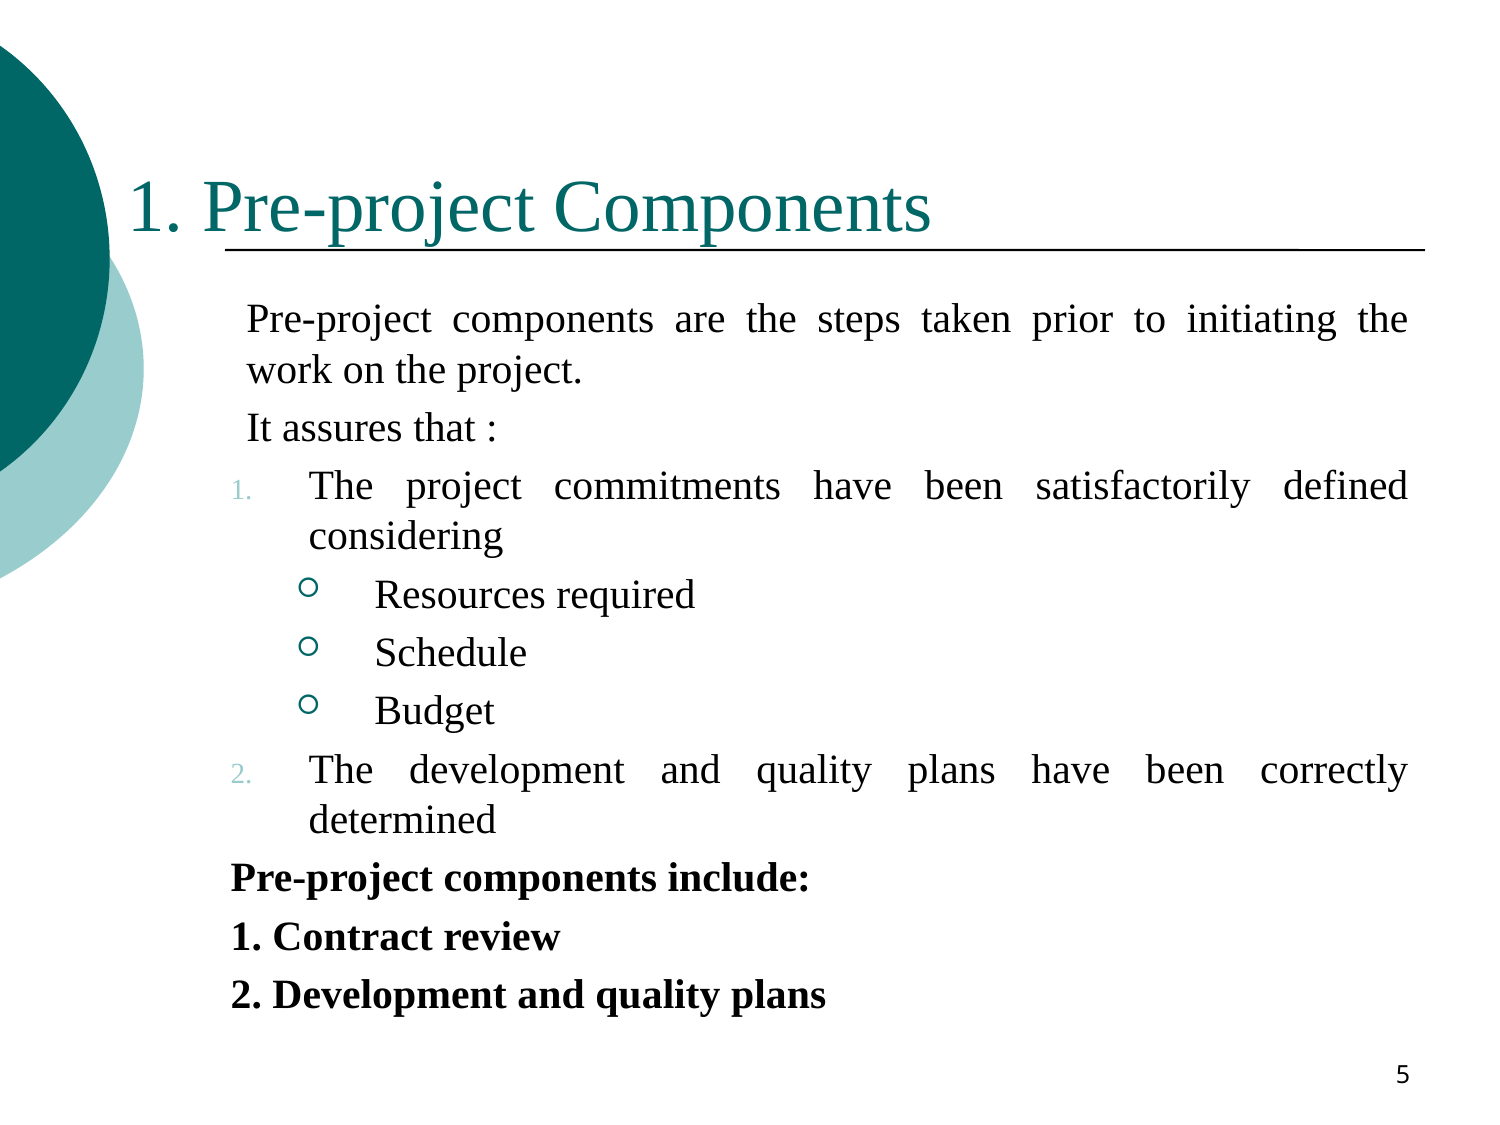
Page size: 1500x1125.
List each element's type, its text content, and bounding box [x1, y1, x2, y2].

title 1. Pre-project Components [111, 66, 1313, 255]
list Pre-project components are the steps taken prior to initiating the work on the project. It assures that : The project commitments have been satisfactorily defined considering Resources required Schedule Budget The development and quality plans have been correctly determined Pre-project components include: 1. Contract review 2. Development and quality plans [140, 278, 1425, 1102]
